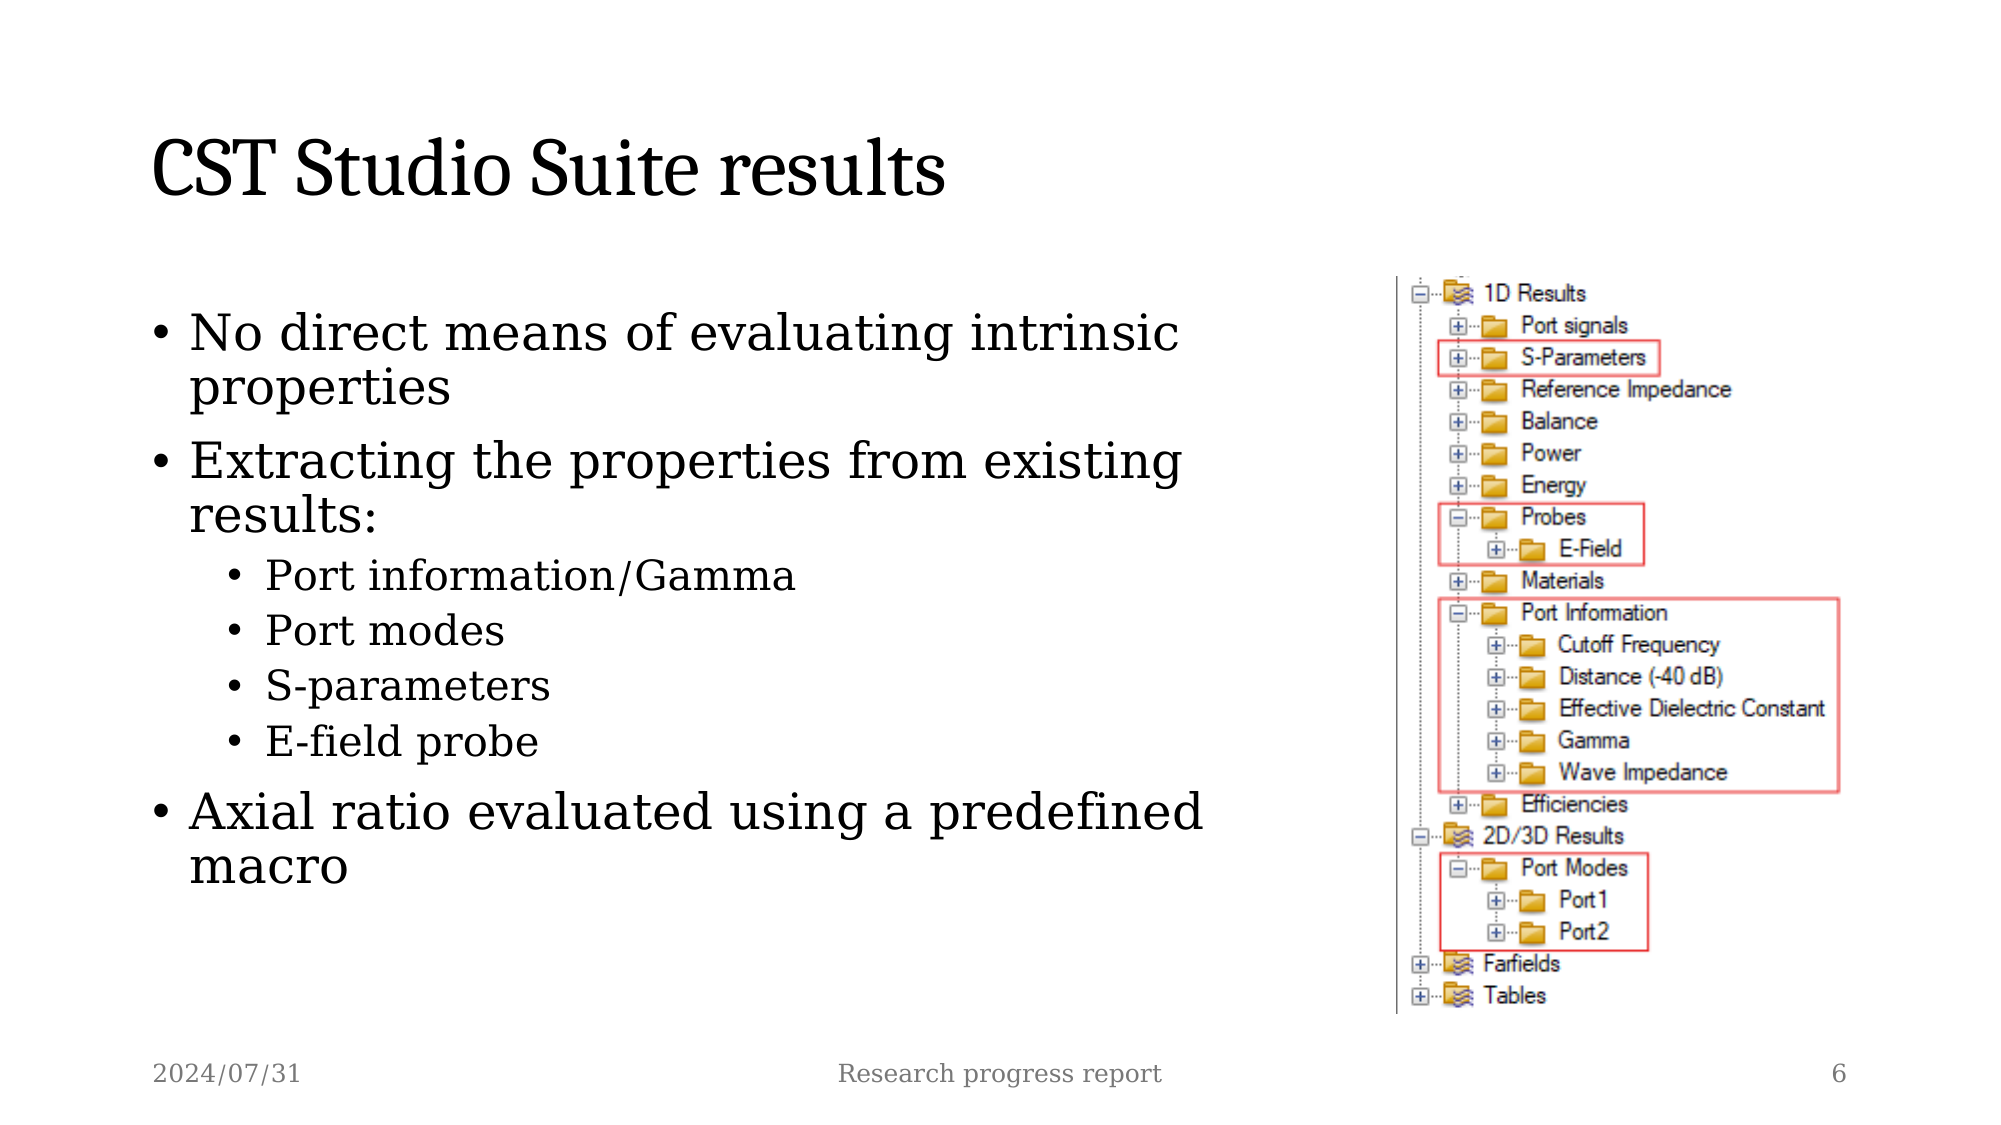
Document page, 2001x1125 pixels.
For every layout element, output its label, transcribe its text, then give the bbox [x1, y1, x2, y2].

list No direct means of evaluating intrinsic properties Extracting the properties from existing results: Port information/Gamma Port modes S-parameters E-field probe Axial ratio evaluated using a predefined macro [137, 299, 1338, 1014]
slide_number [137, 1042, 588, 1103]
picture [1396, 276, 1863, 1014]
footer Research progress report [662, 1042, 1338, 1103]
slide_number 6 [1412, 1042, 1863, 1103]
title CST Studio Suite results [137, 59, 1863, 278]
